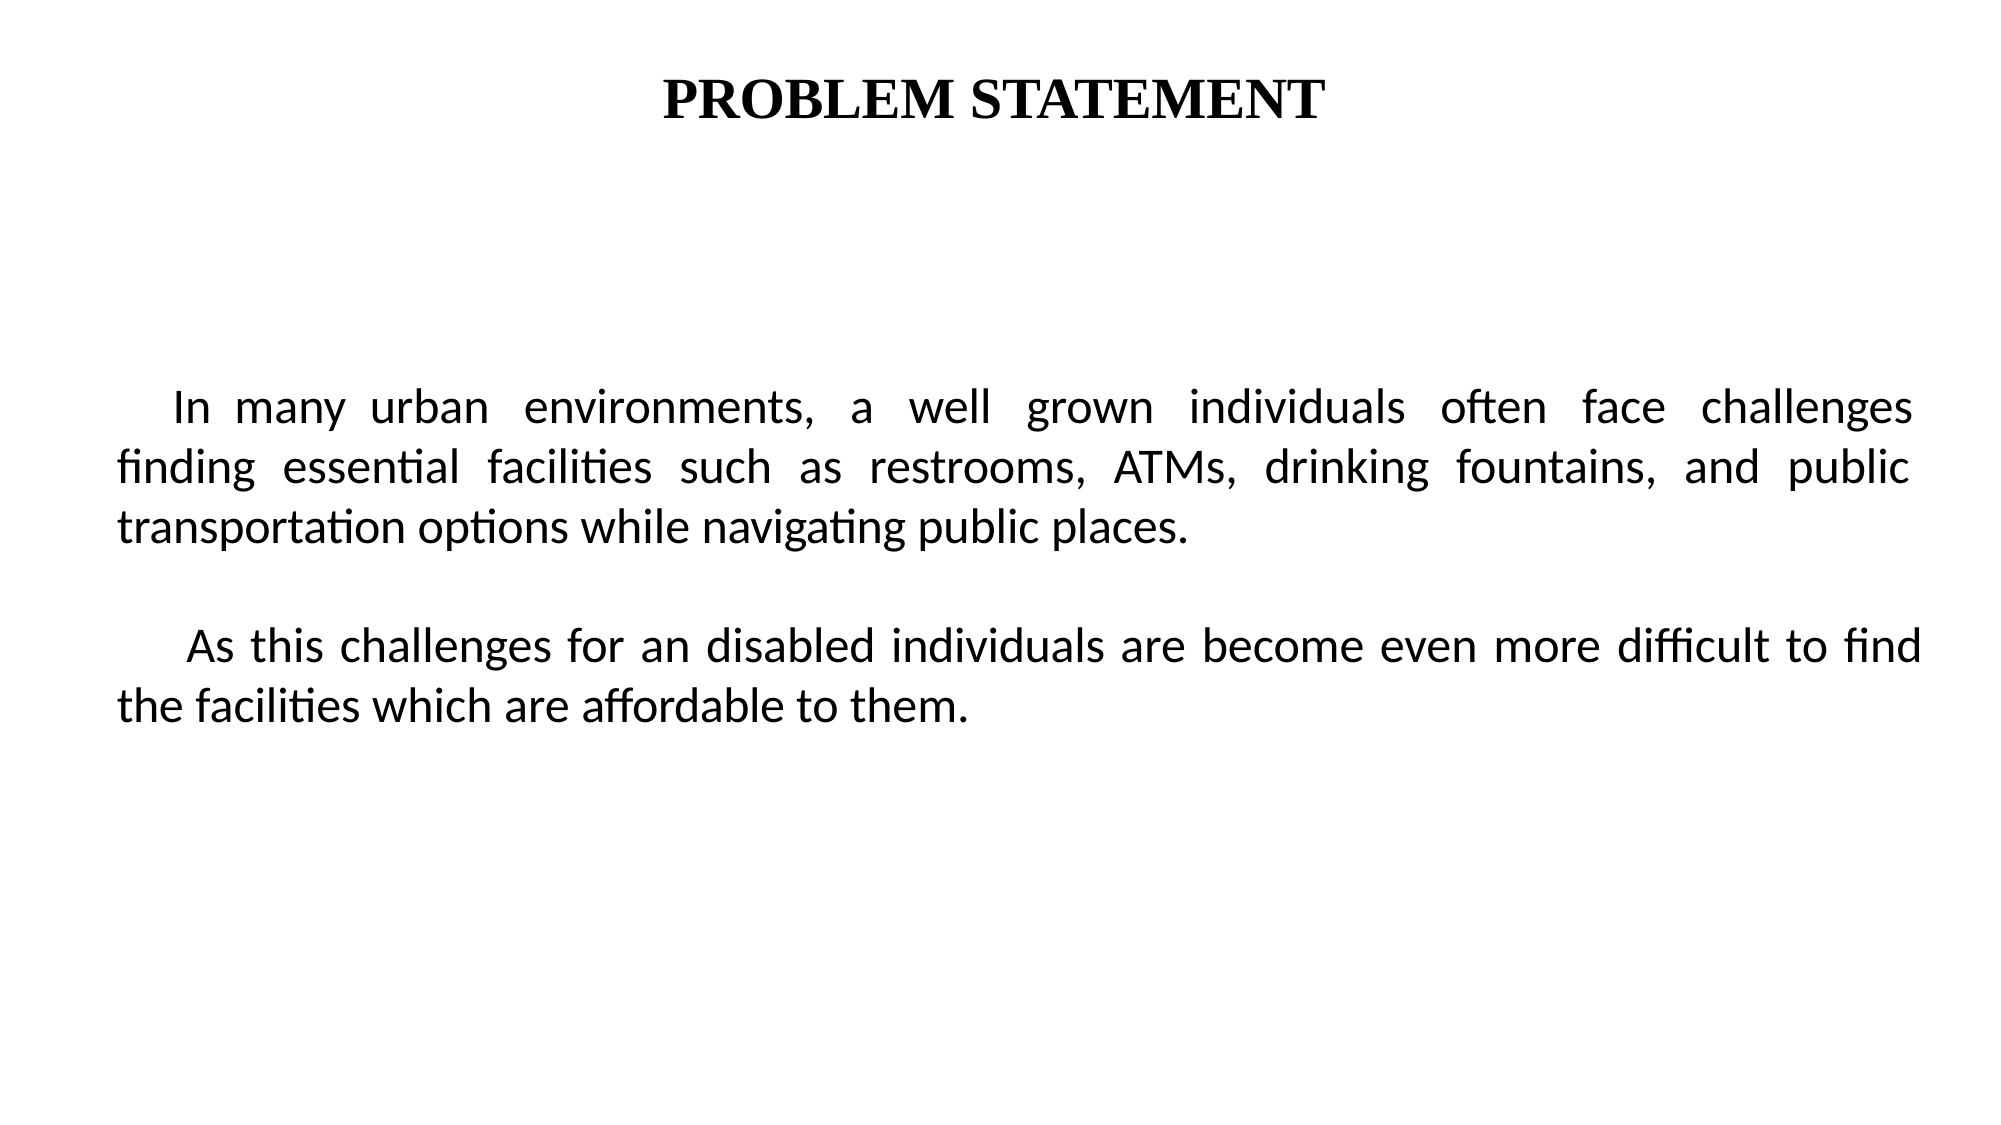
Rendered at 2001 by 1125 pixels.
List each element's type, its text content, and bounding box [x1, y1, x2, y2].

text_box In many urban environments, a well grown individuals often face challenges finding essential facilities such as restrooms, ATMs, drinking fountains, and public transportation options while navigating public places. As this challenges for an disabled individuals are become even more difficult to find the facilities which are affordable to them. [114, 371, 1939, 733]
title PROBLEM STATEMENT [660, 58, 1340, 249]
